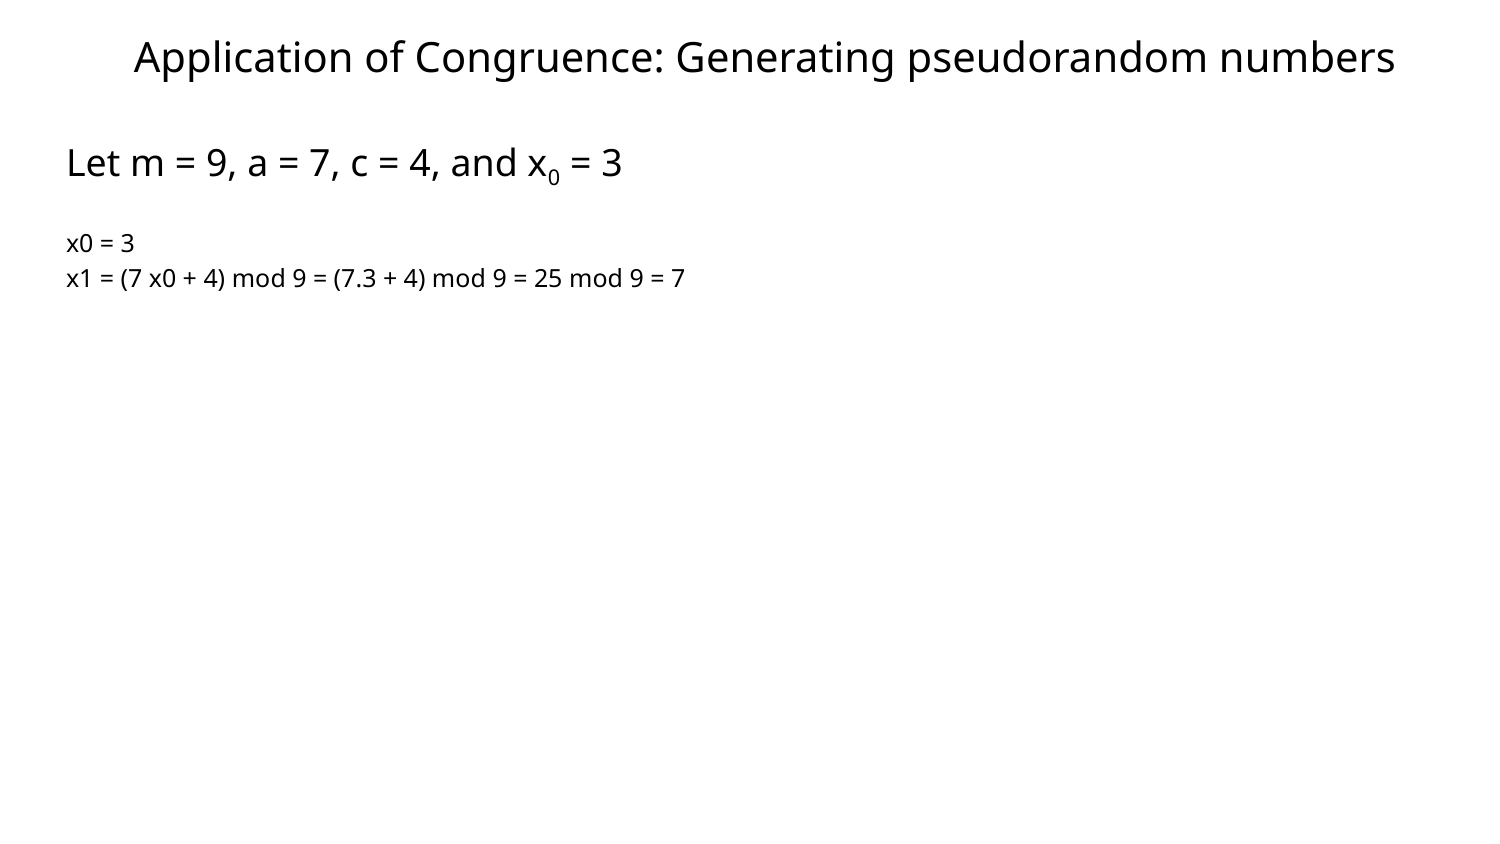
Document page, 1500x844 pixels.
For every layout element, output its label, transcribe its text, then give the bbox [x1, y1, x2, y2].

title Application of Congruence: Generating pseudorandom numbers [66, 16, 1464, 86]
list Let m = 9, a = 7, c = 4, and x0 = 3 x0 = 3 x1 = (7 x0 + 4) mod 9 = (7.3 + 4) mod 9 = 25 mod 9 = 7 [51, 116, 1449, 619]
